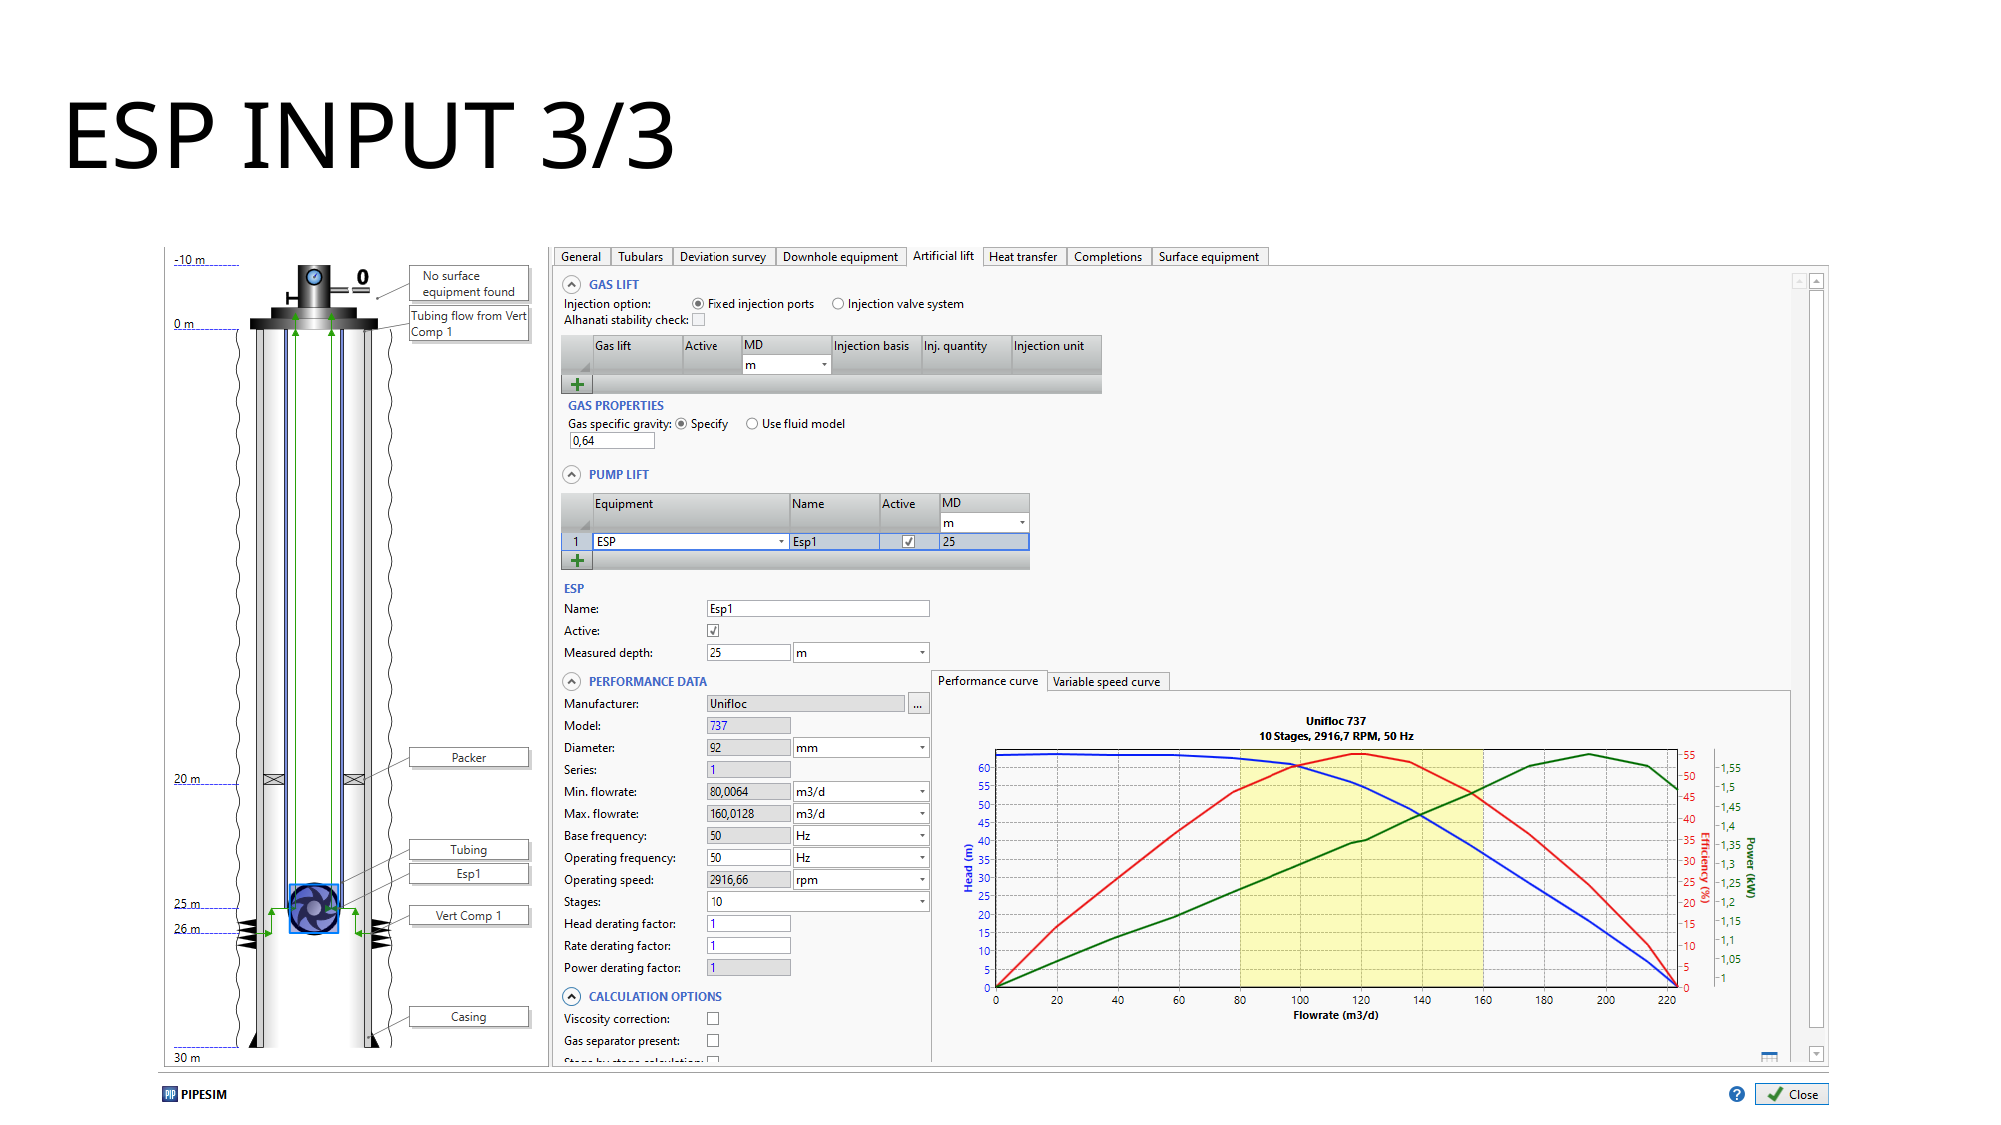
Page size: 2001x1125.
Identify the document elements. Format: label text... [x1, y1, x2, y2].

title ESP INPUT 3/3 [46, 30, 1771, 248]
picture [158, 247, 1829, 1110]
